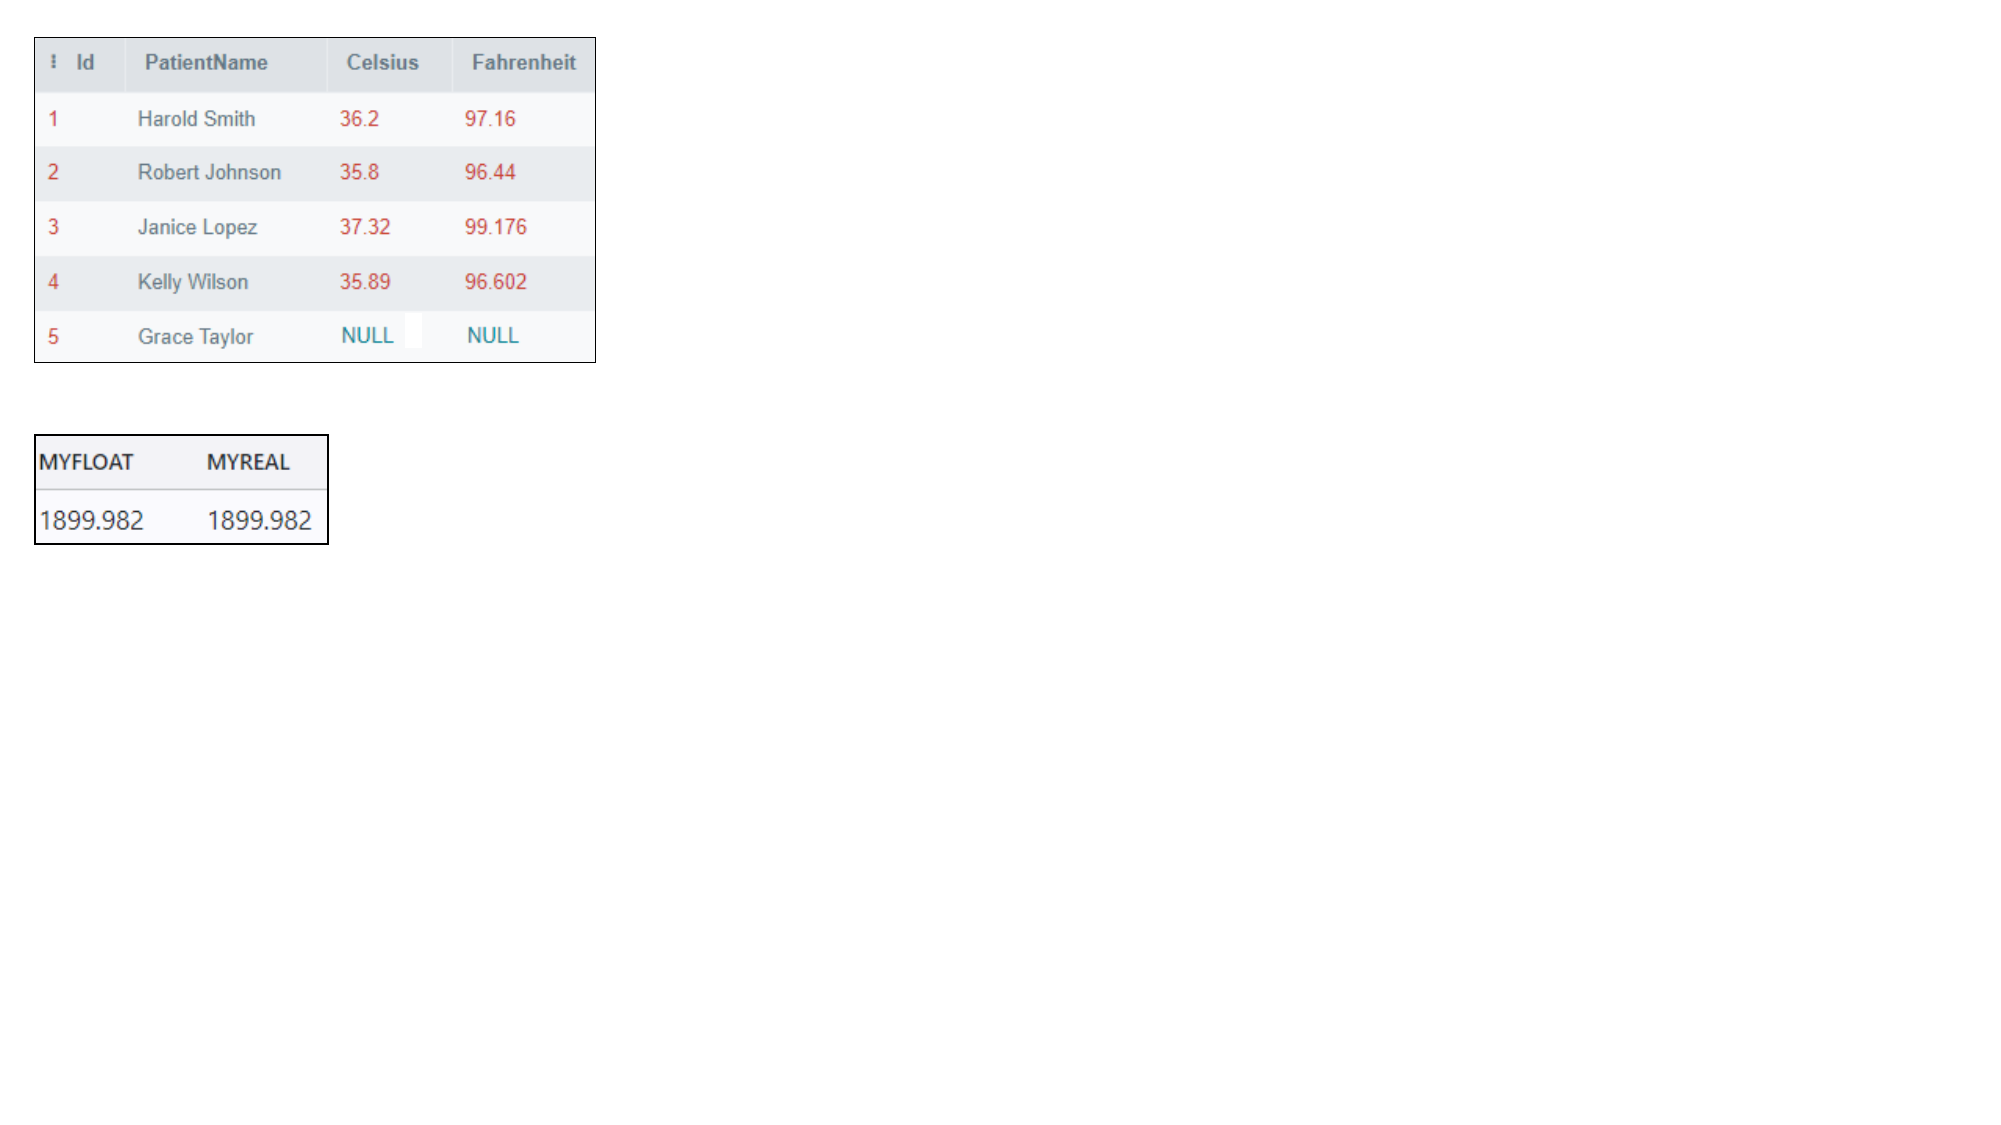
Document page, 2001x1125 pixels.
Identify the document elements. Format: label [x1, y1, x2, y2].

picture [34, 434, 329, 544]
picture [34, 37, 596, 363]
